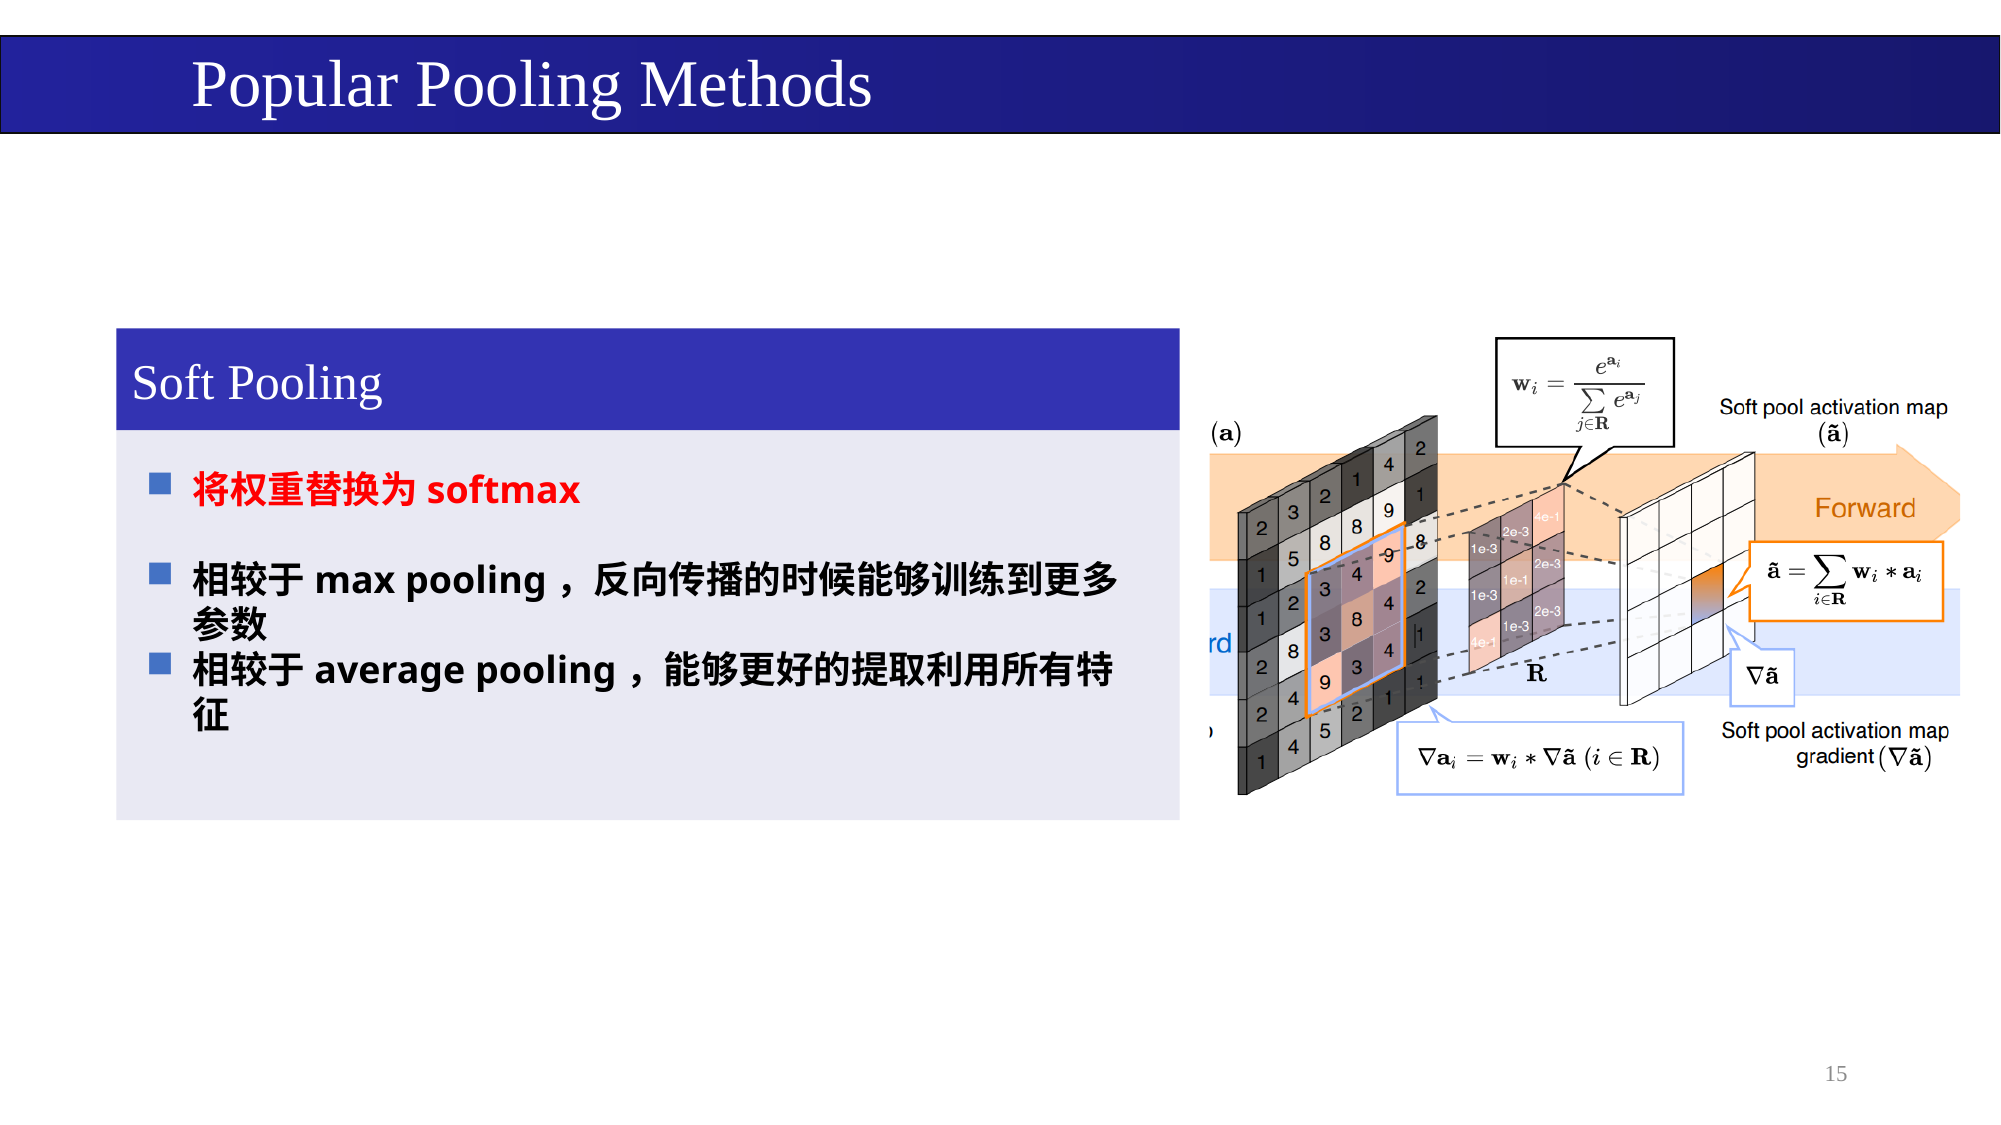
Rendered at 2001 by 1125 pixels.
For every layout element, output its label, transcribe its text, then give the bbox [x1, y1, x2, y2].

list Popular Pooling Methods [175, 43, 911, 127]
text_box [116, 328, 1180, 821]
picture [1209, 311, 1961, 848]
slide_number 15 [1412, 1042, 1863, 1103]
